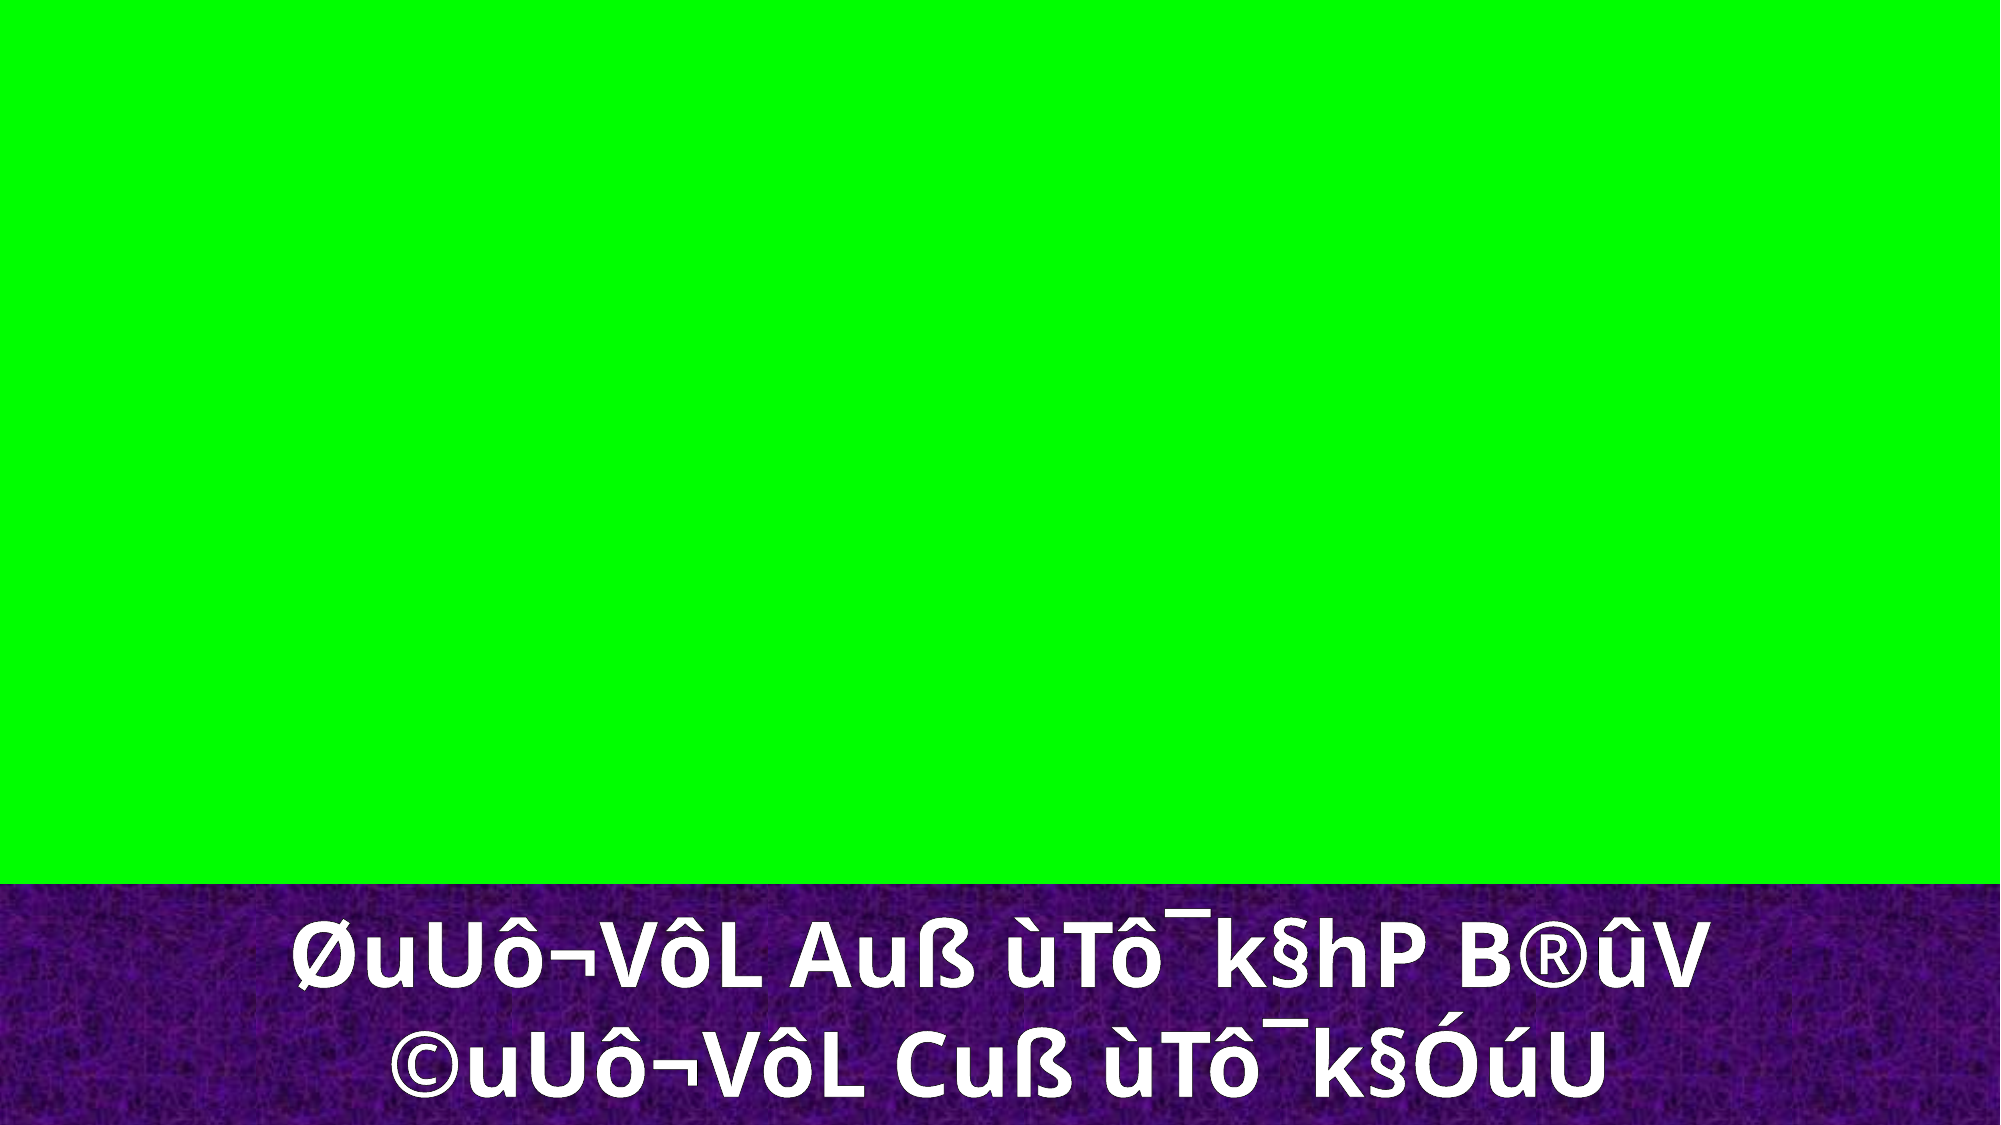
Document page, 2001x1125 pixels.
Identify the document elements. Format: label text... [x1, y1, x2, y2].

text_box [0, 884, 2000, 888]
text_box ØuUô¬VôL Auß ùTô¯k§hP B®ûV ©uUô¬VôL Cuß ùTô¯k§ÓúU [0, 888, 2000, 1123]
